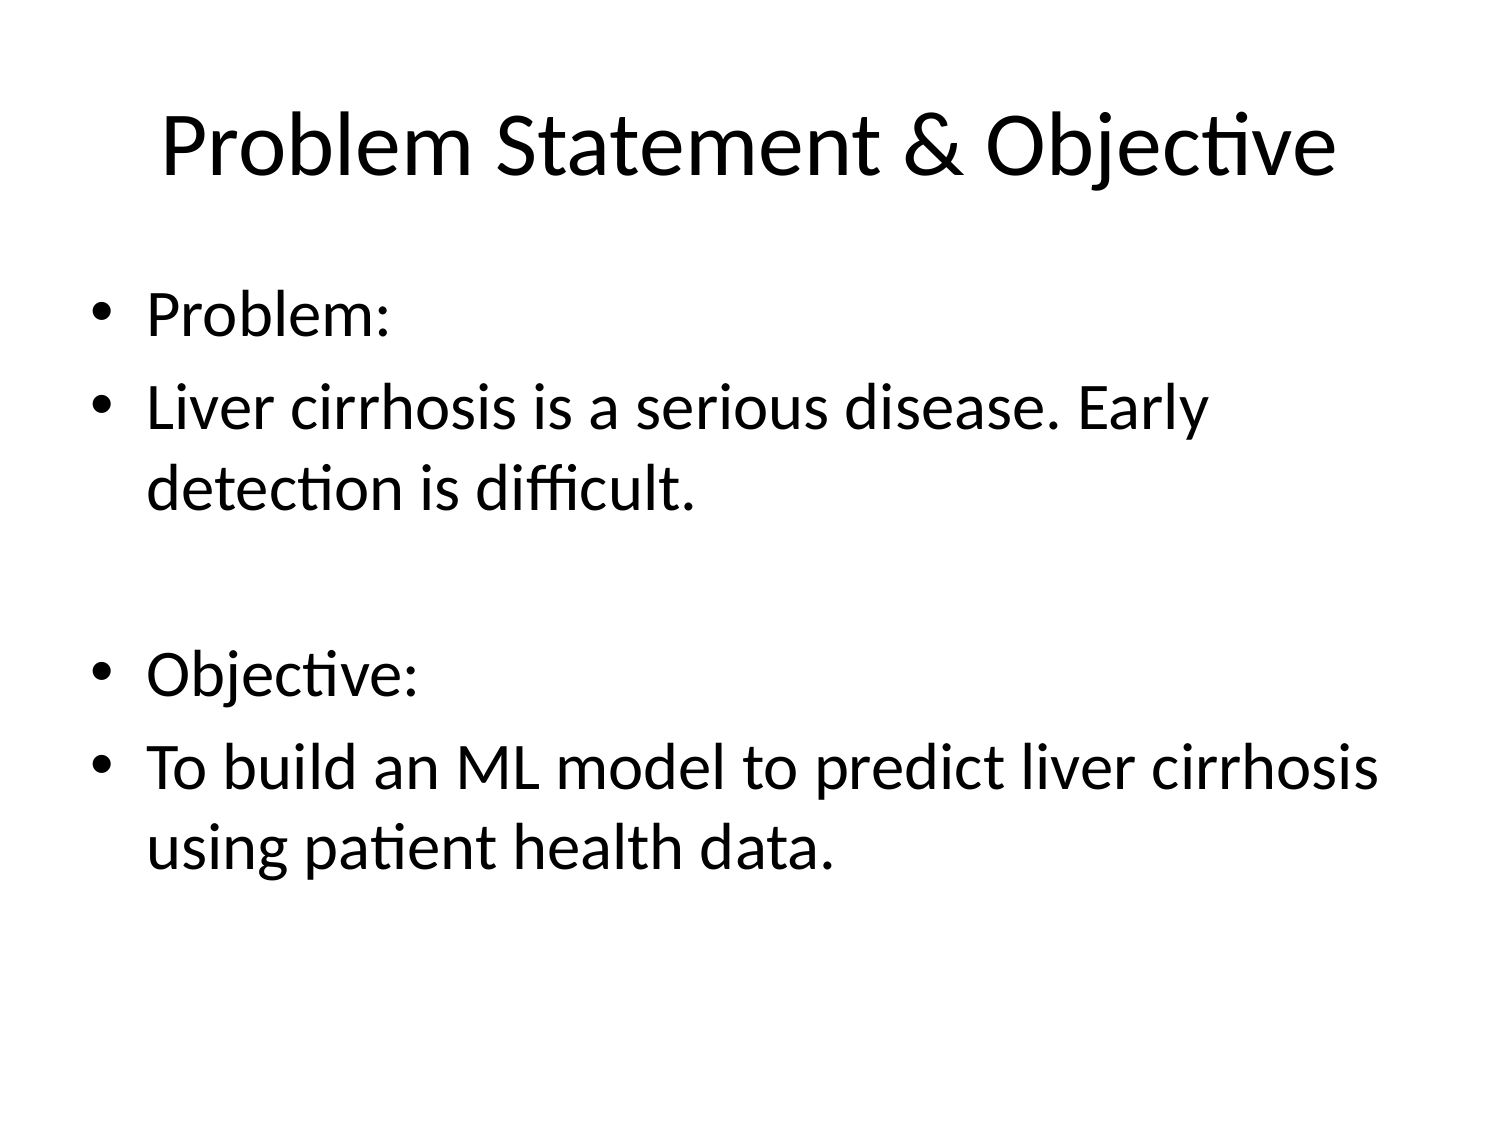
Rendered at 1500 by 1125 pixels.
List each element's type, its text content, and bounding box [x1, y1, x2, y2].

list Problem: Liver cirrhosis is a serious disease. Early detection is difficult. Objective: To build an ML model to predict liver cirrhosis using patient health data. [74, 261, 1426, 1006]
title Problem Statement & Objective [74, 44, 1426, 234]
